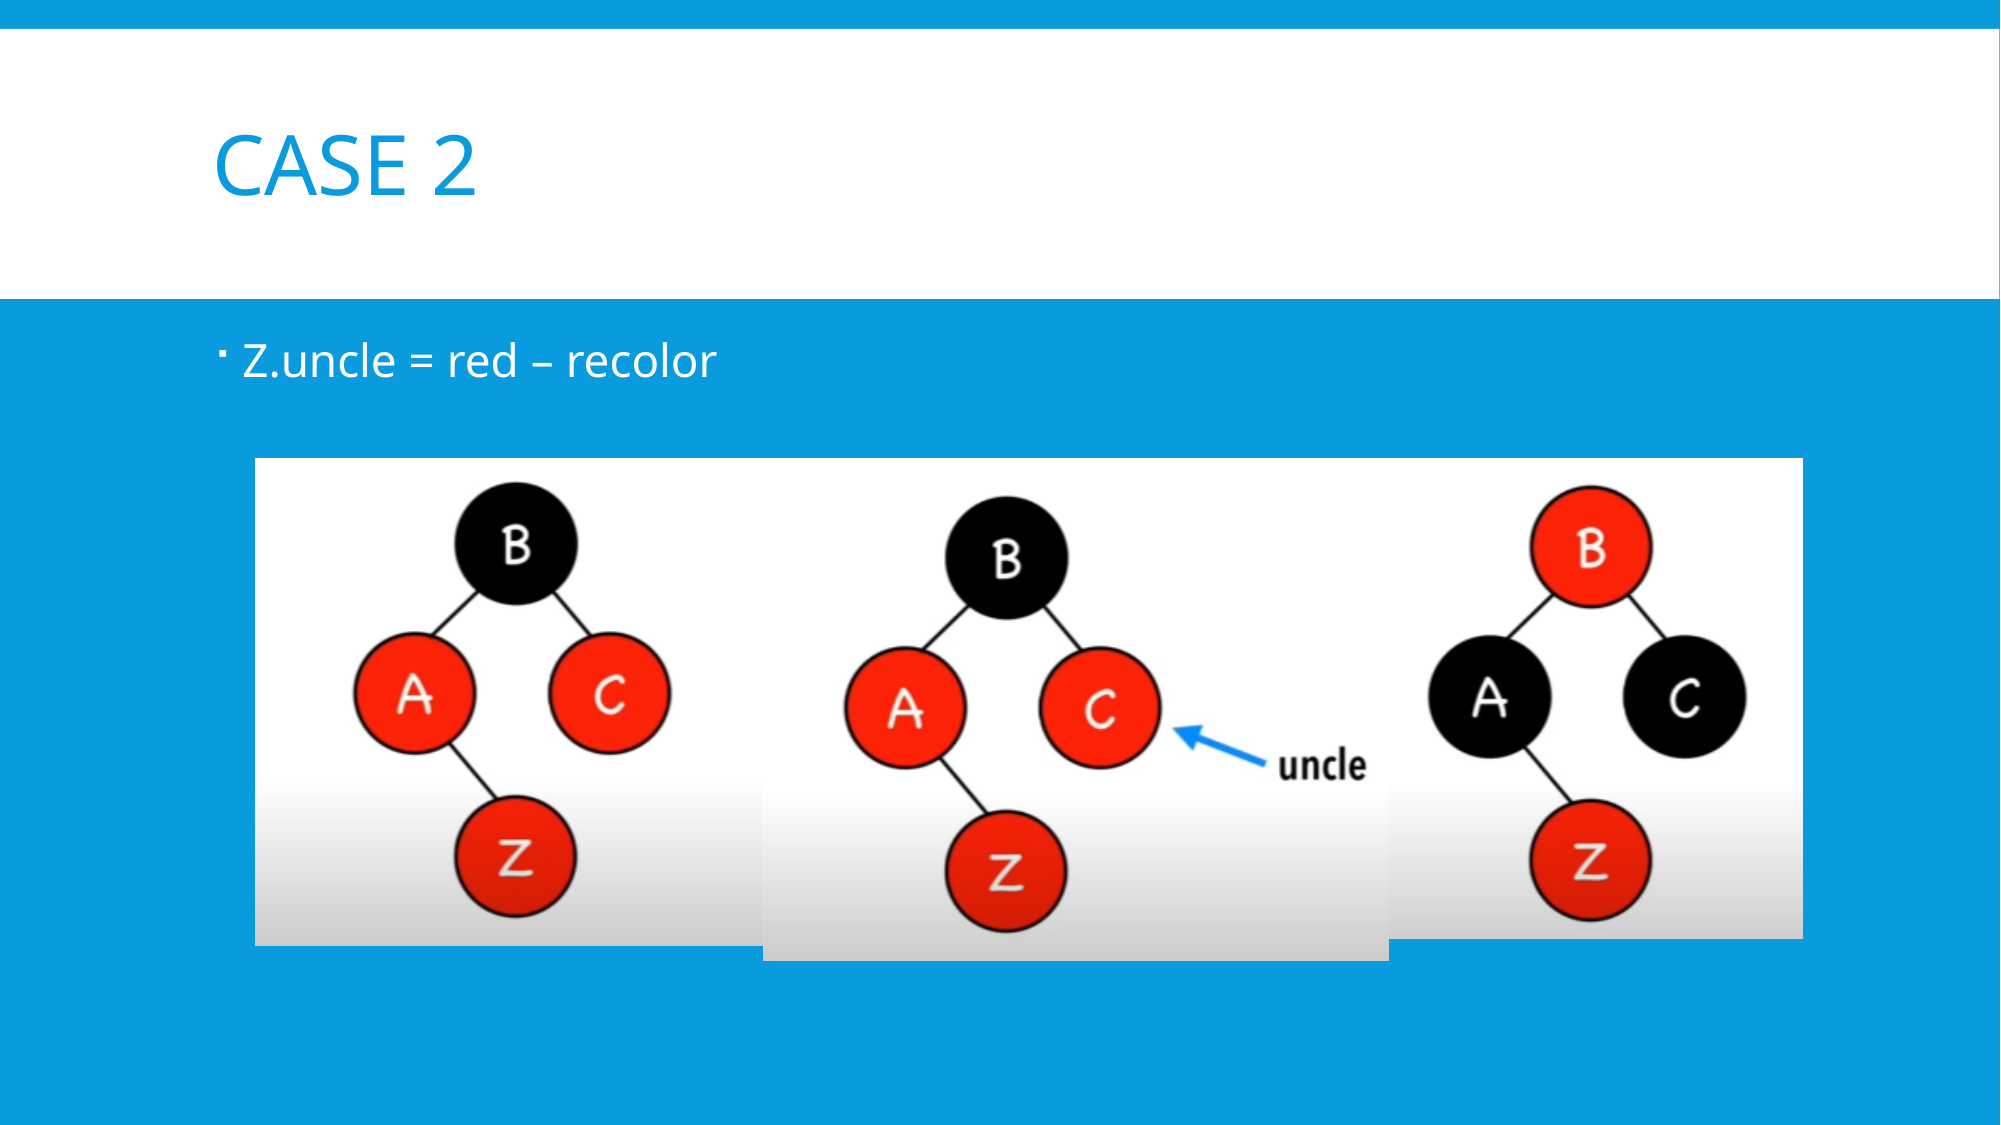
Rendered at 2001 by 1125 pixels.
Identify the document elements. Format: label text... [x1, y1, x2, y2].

picture [256, 459, 1802, 960]
list Z.uncle = red – recolor [197, 329, 1803, 1020]
title Case 2 [197, 46, 1803, 295]
